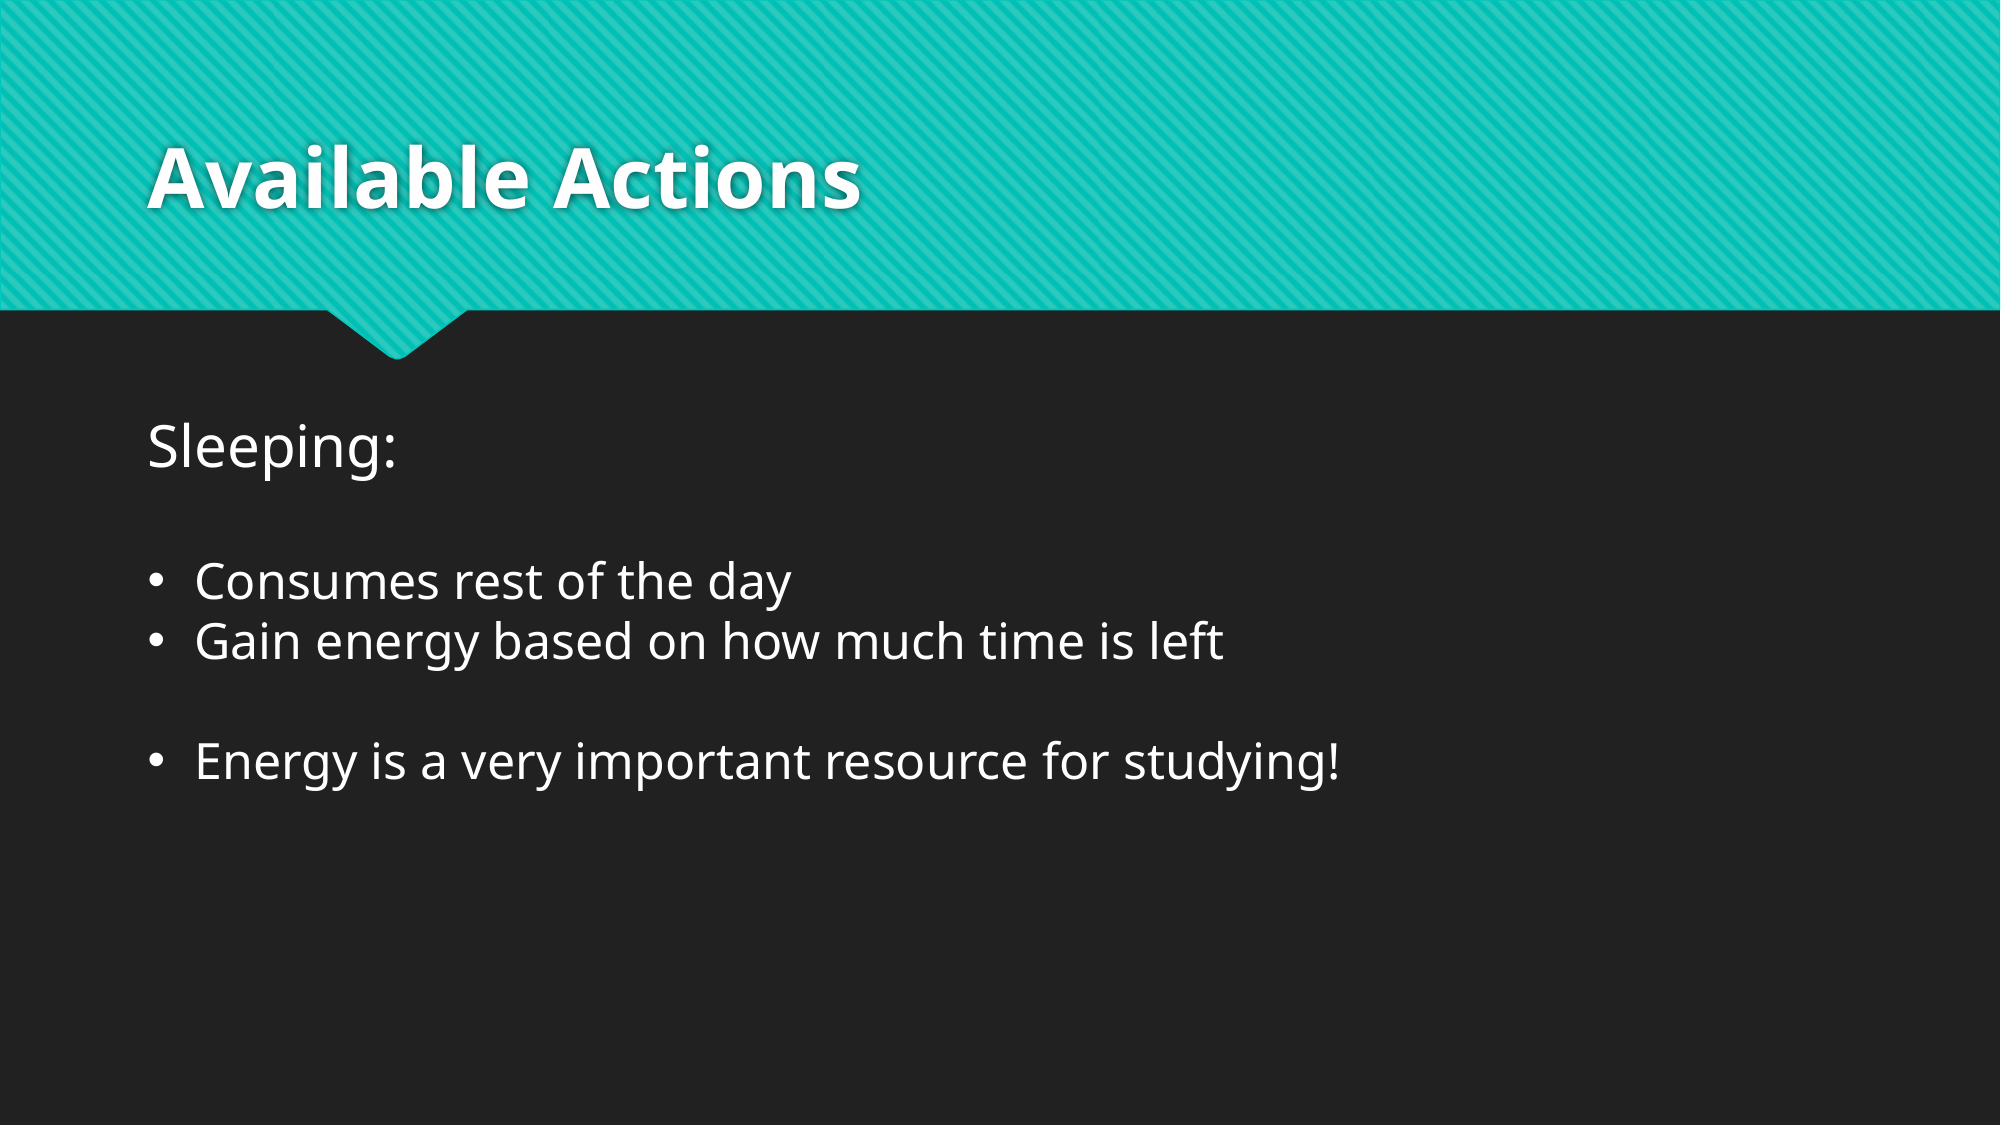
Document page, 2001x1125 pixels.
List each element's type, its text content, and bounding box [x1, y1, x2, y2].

title Available Actions [132, 73, 1868, 233]
text_box Sleeping: Consumes rest of the day Gain energy based on how much time is left Energy is a very important resource for studying! [132, 401, 1852, 867]
